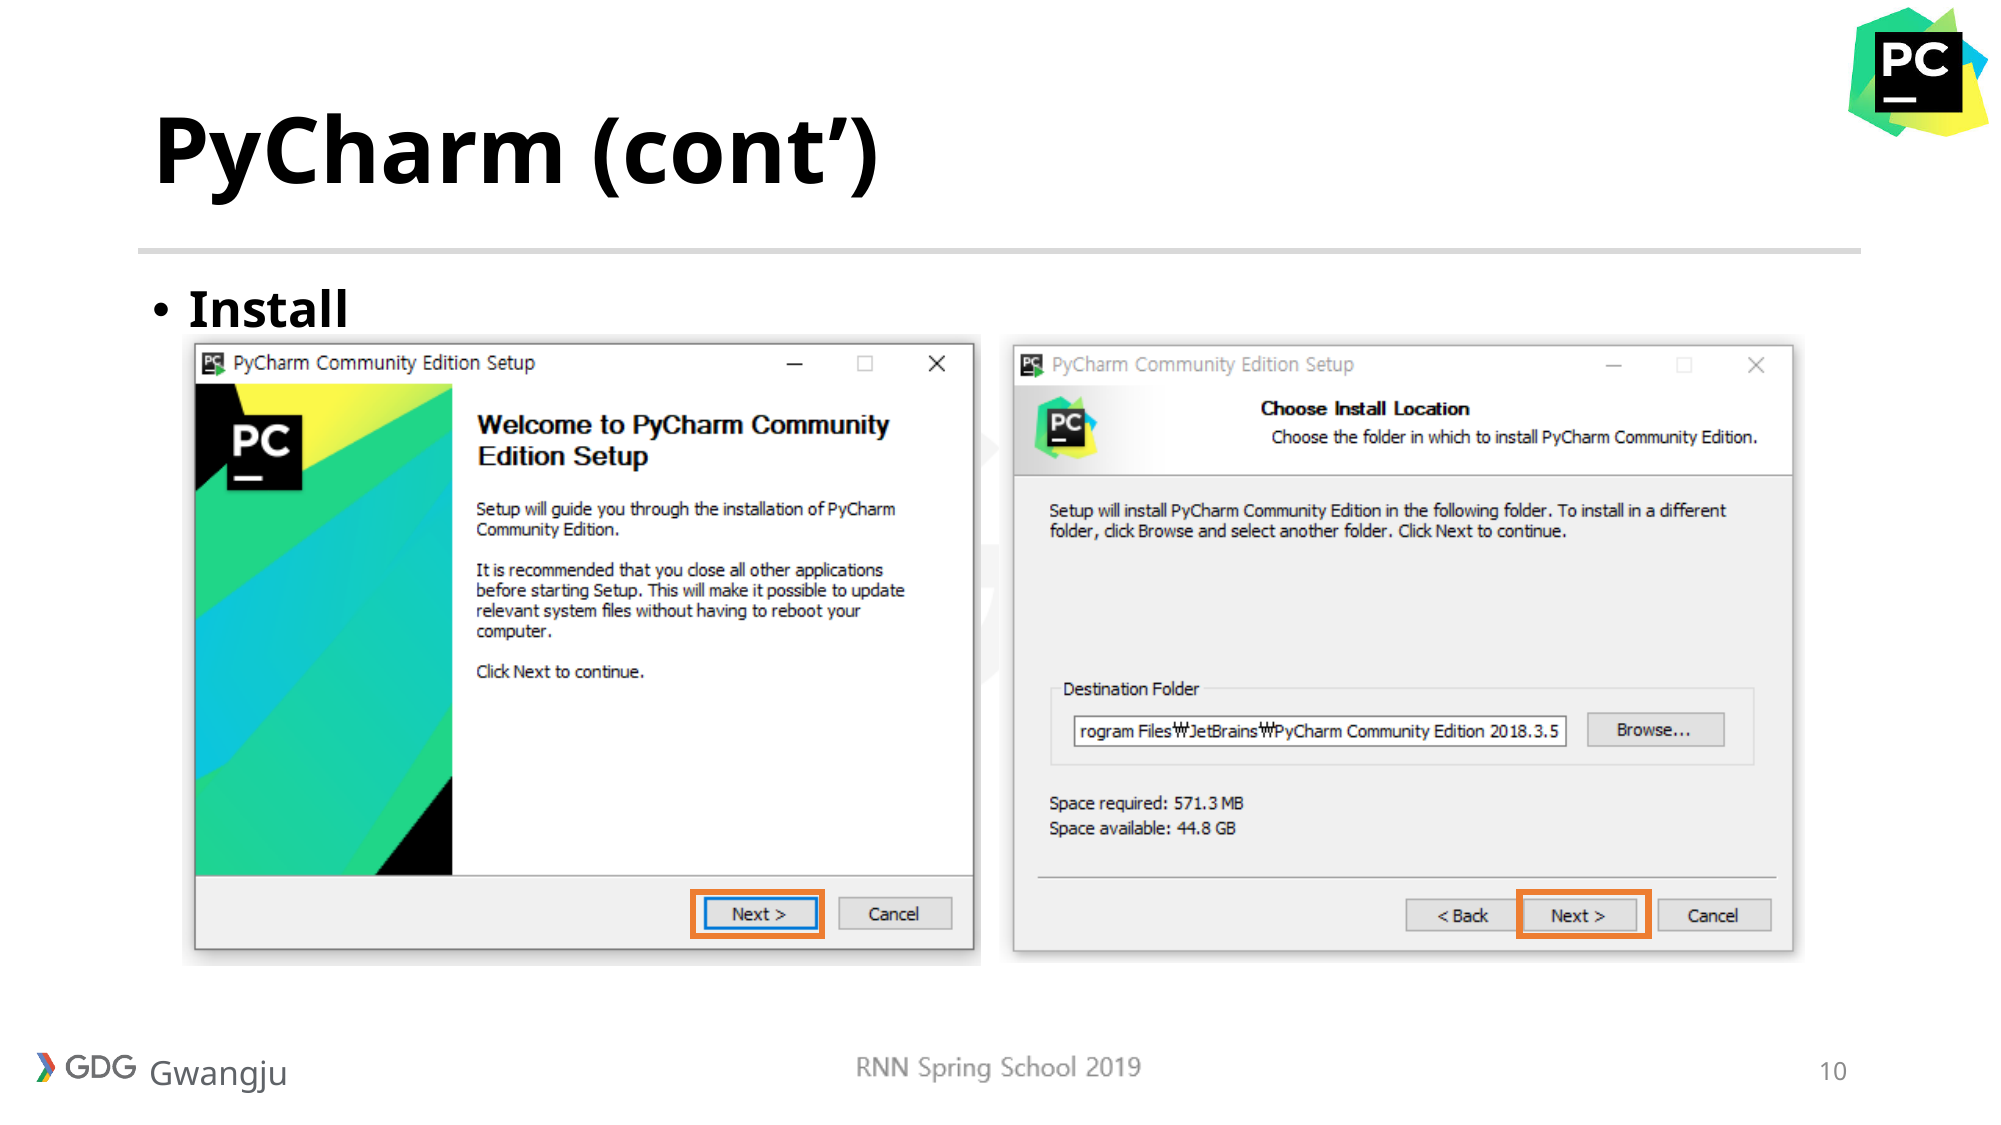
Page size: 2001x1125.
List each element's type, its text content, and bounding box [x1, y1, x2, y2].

title PyCharm (cont’) [137, 59, 1863, 248]
picture [1848, 7, 1989, 137]
picture [181, 334, 981, 966]
picture [667, 1040, 1332, 1094]
slide_number 10 [1412, 1042, 1863, 1103]
picture [0, 956, 146, 1125]
list Install [137, 277, 1863, 992]
picture [999, 334, 1805, 963]
